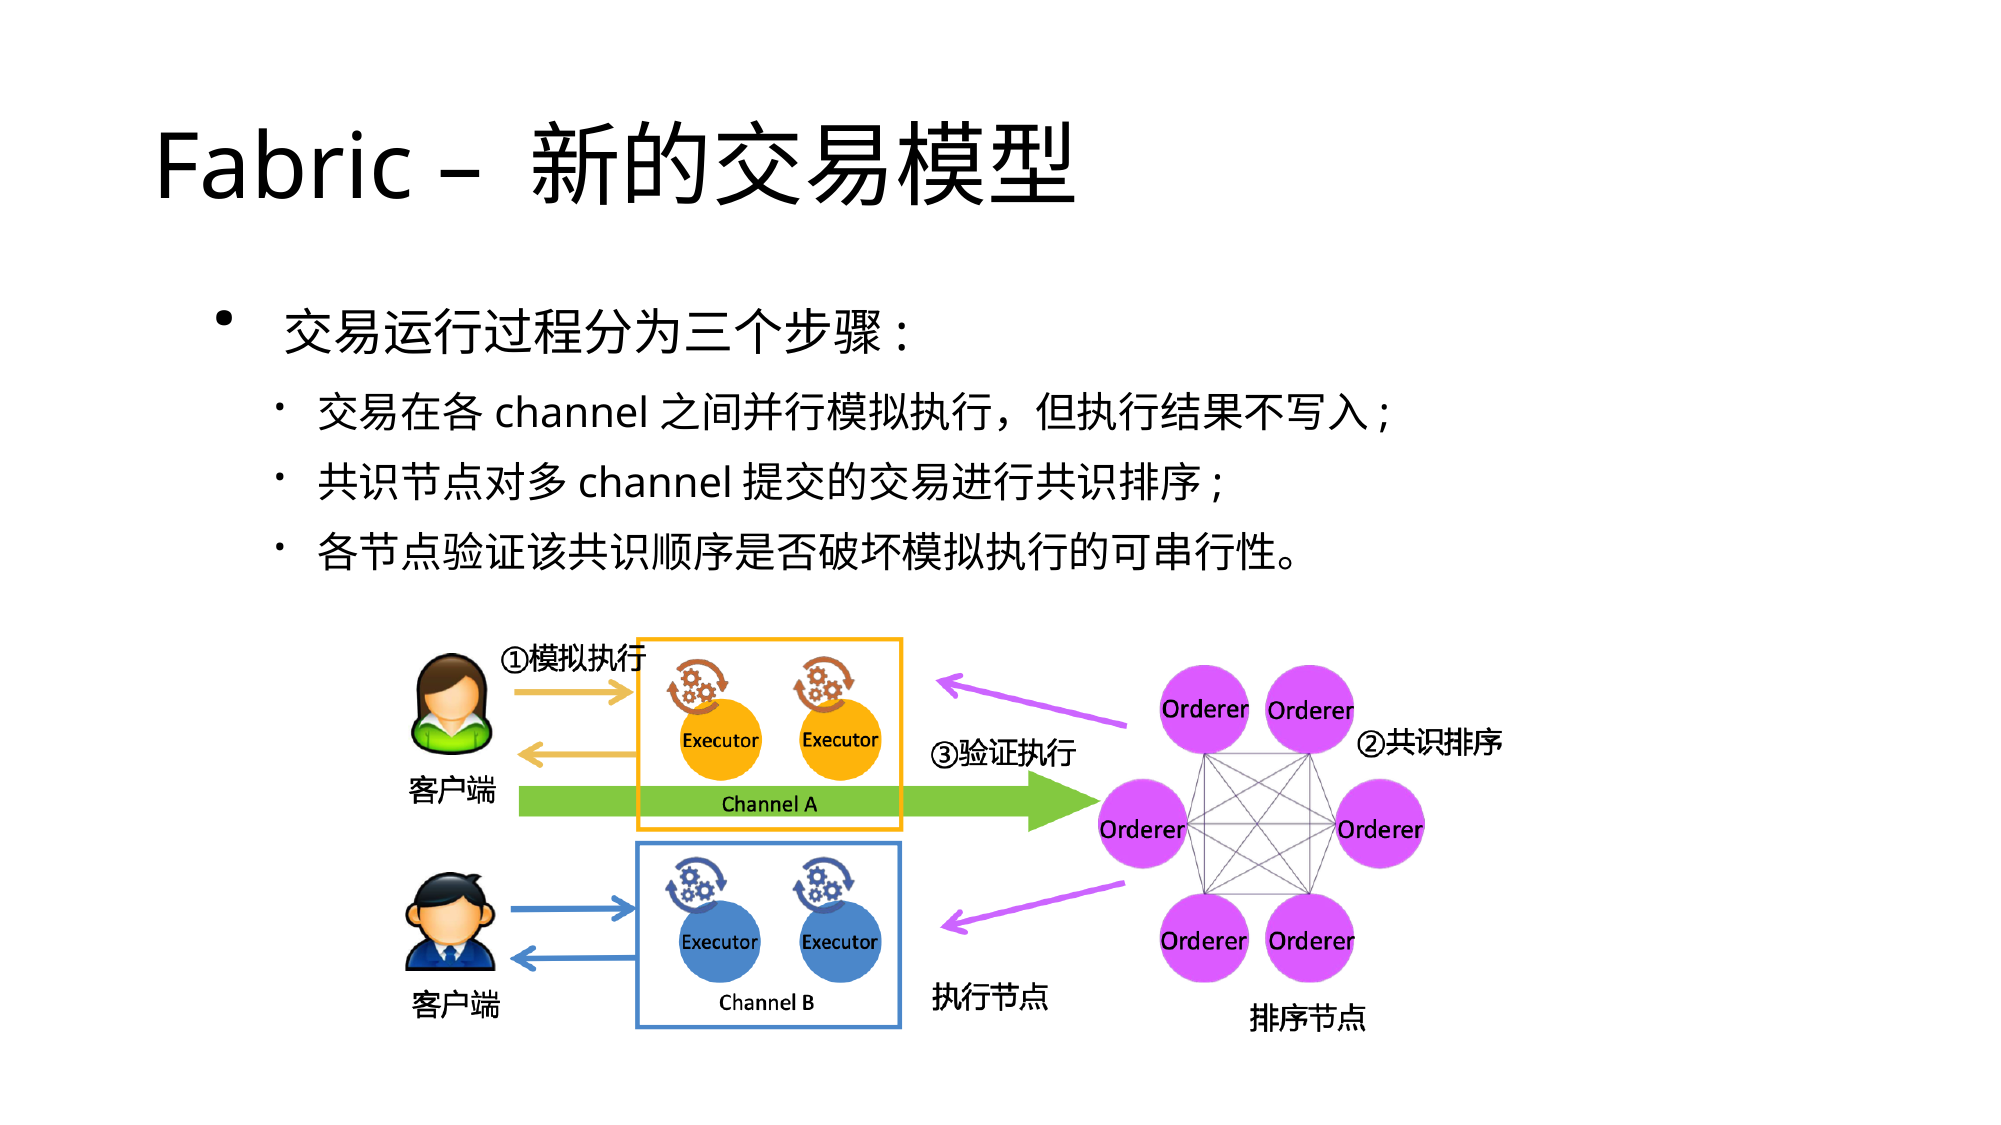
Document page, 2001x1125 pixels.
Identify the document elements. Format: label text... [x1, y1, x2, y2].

text_box · 交易运行过程分为三个步骤: · 交易在各channel之间并行模拟执行，但执行结果不写入; · 共识节点对多channel提交的交易进行共识排序; · 各节点验证该共识顺序是否破坏模拟执行的可串行性。 [196, 251, 1585, 587]
picture [356, 612, 1530, 1051]
title Fabric – 新的交易模型 [137, 59, 1863, 278]
